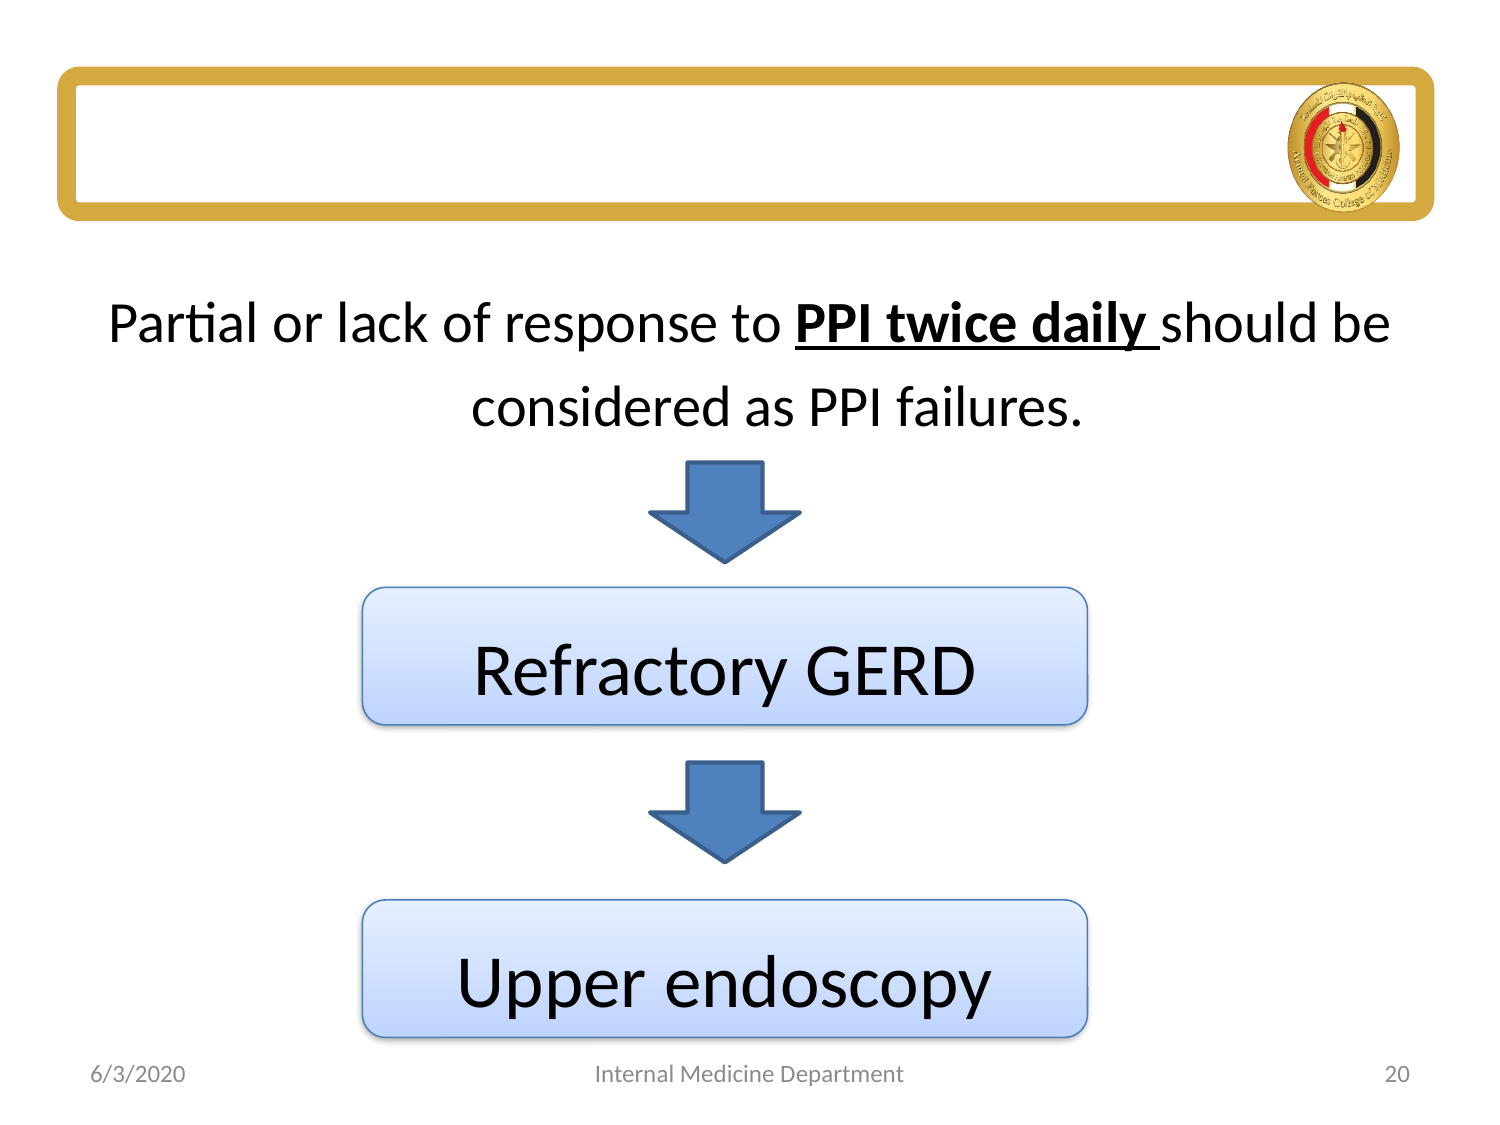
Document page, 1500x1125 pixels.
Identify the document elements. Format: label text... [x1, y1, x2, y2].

picture [1287, 82, 1400, 213]
text_box Refractory GERD [361, 586, 1089, 726]
text_box [647, 460, 802, 565]
slide_number 20 [1074, 1042, 1425, 1103]
list Partial or lack of response to PPI twice daily should be considered as PPI failures. [75, 262, 1425, 1005]
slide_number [75, 1042, 425, 1103]
footer Internal Medicine Department [512, 1042, 988, 1103]
text_box [647, 760, 802, 865]
text_box Upper endoscopy [361, 899, 1089, 1039]
